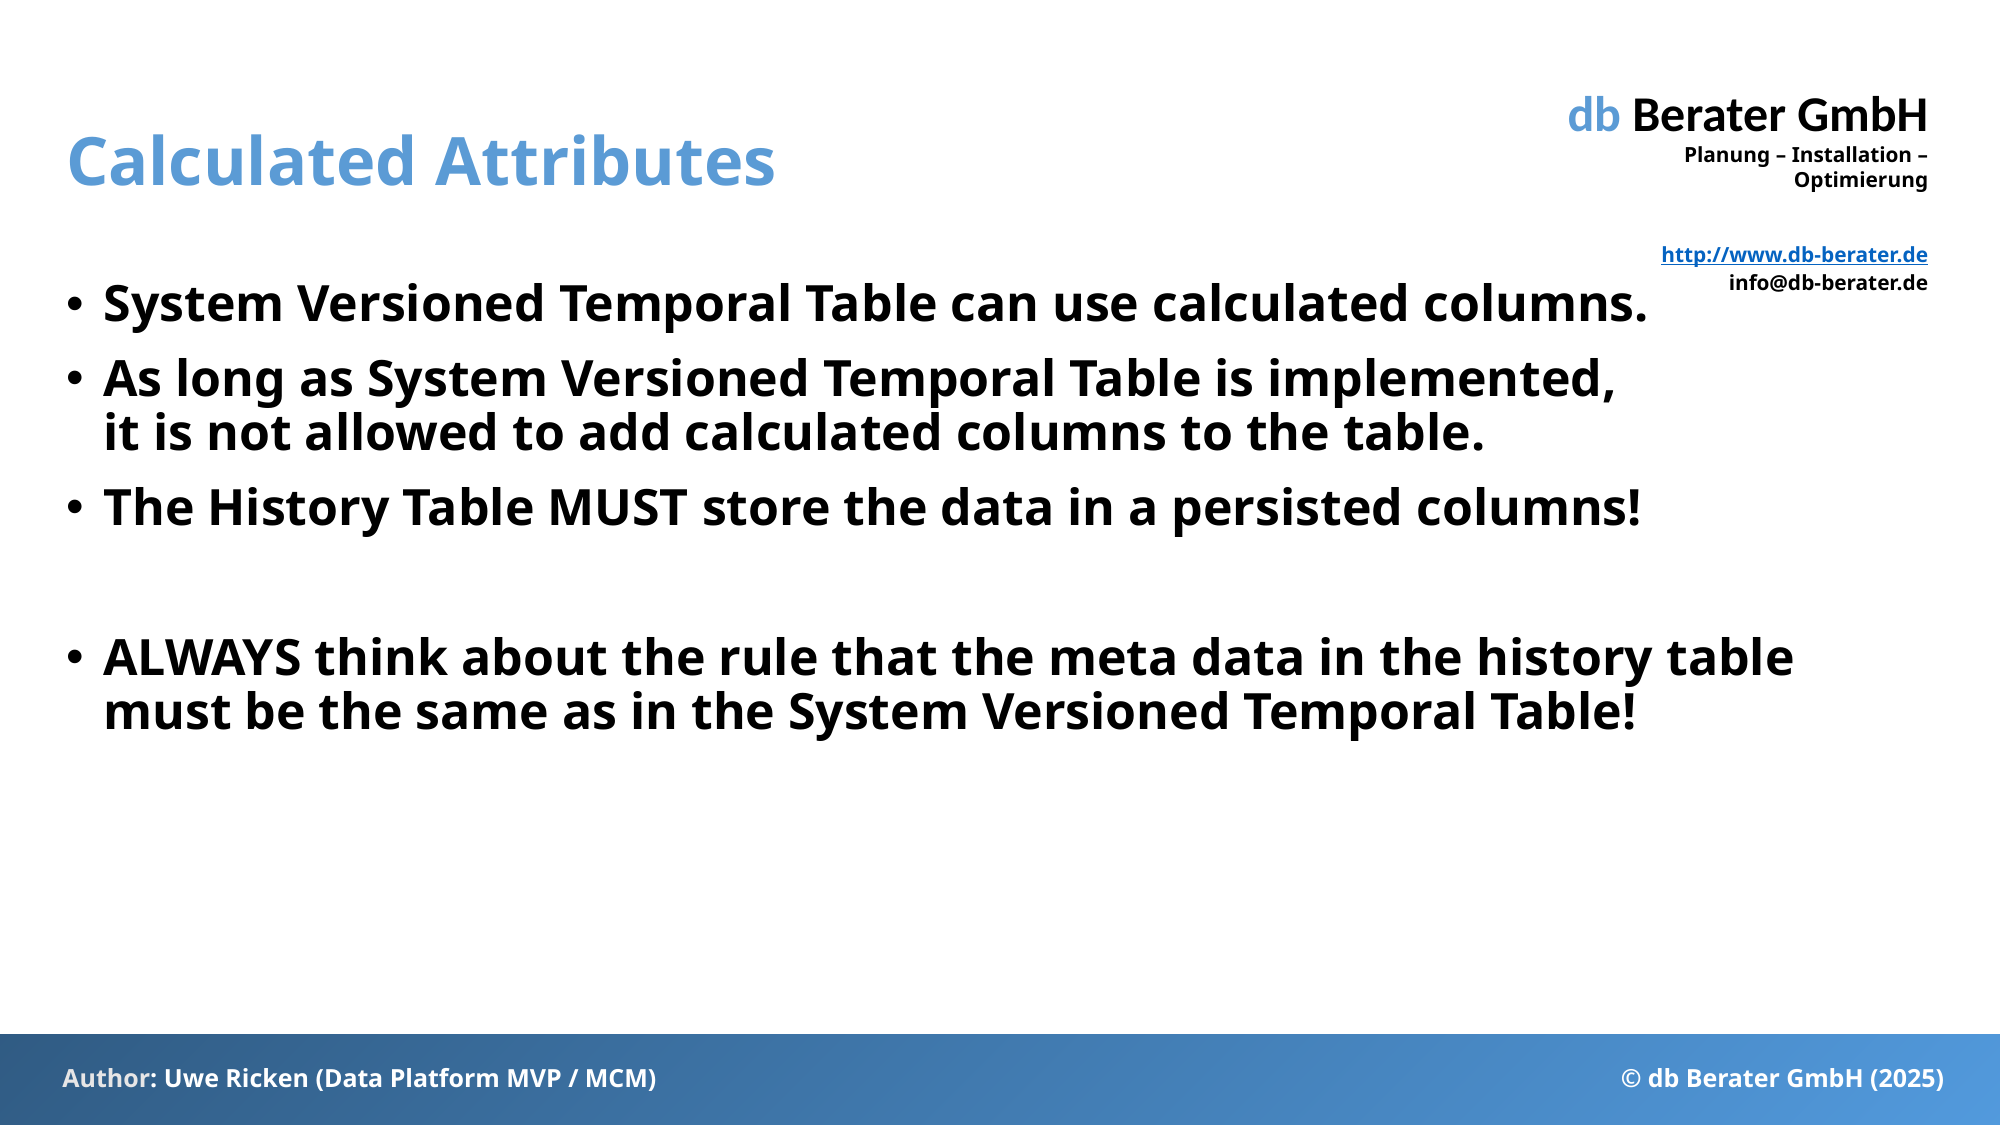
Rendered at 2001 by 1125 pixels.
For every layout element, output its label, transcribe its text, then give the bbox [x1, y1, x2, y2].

list System Versioned Temporal Table can use calculated columns. As long as System Versioned Temporal Table is implemented, it is not allowed to add calculated columns to the table. The History Table MUST store the data in a persisted columns! ALWAYS think about the rule that the meta data in the history table must be the same as in the System Versioned Temporal Table! [54, 273, 1945, 1024]
title Calculated Attributes [54, 72, 1538, 256]
